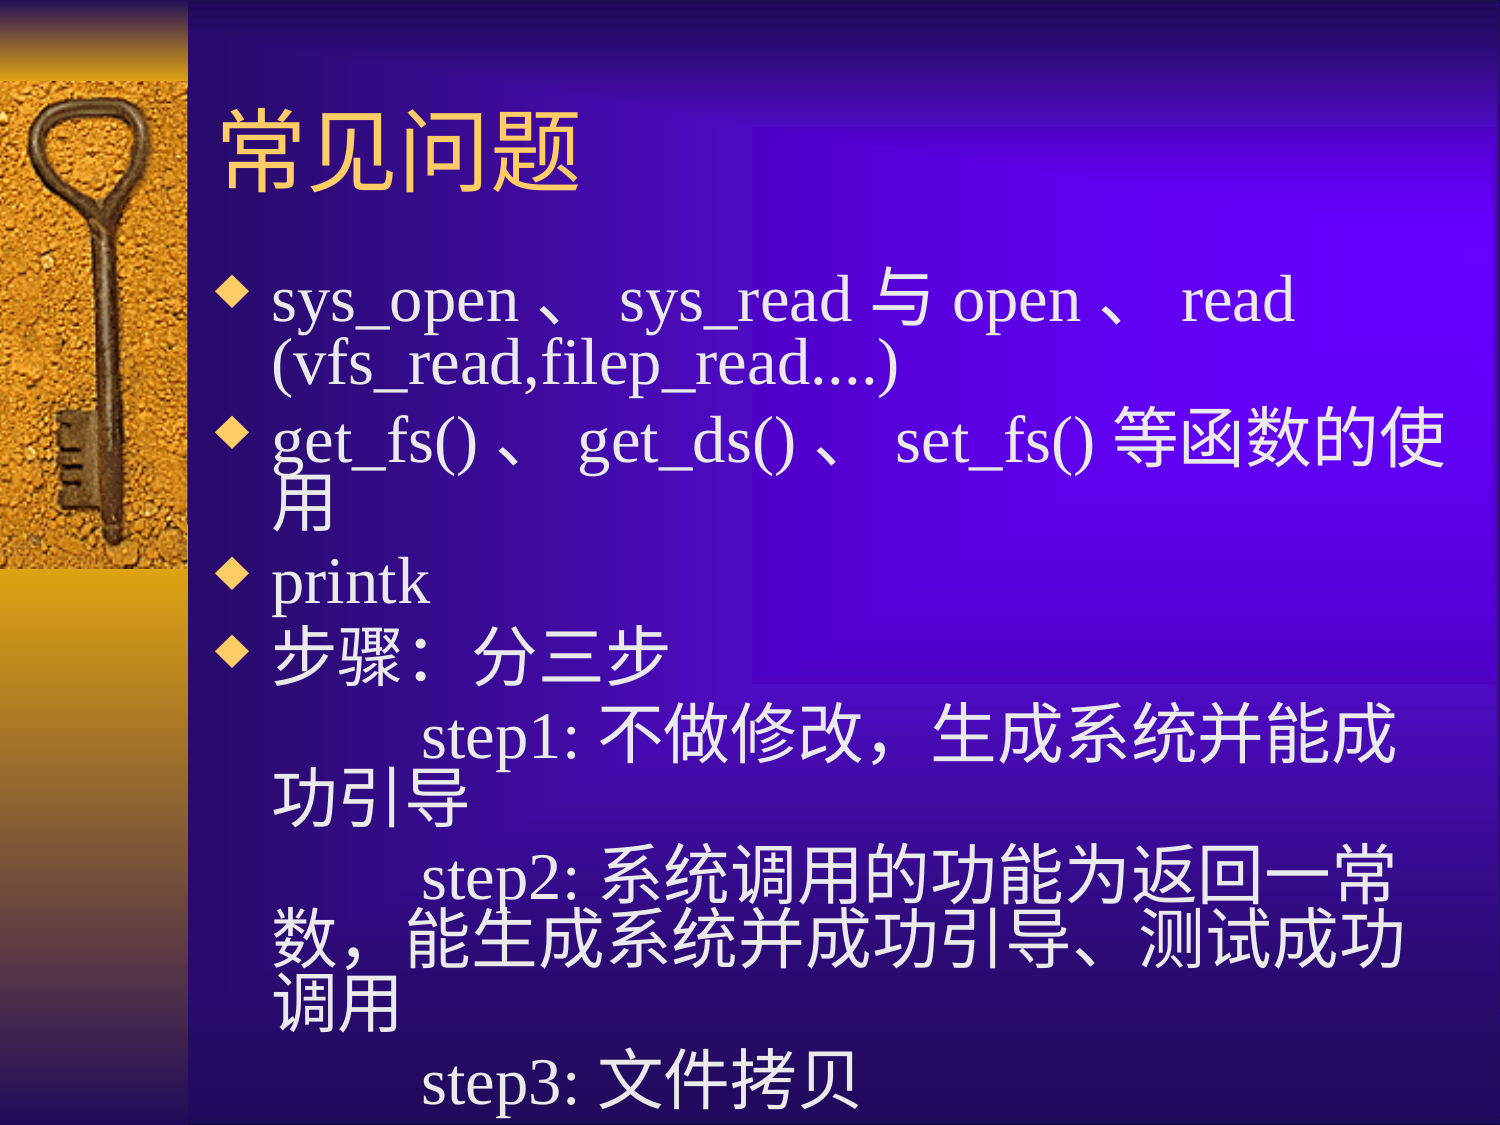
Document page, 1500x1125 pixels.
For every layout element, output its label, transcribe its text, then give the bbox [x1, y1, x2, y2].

picture [0, 0, 1500, 1125]
list sys_open、sys_read与open、read (vfs_read,filep_read....) get_fs()、get_ds()、set_fs()等函数的使用 printk 步骤：分三步 step1:不做修改，生成系统并能成功引导 step2:系统调用的功能为返回一常数，能生成系统并成功引导、测试成功调用 step3:文件拷贝 [199, 262, 1476, 1001]
title 常见问题 [199, 49, 1476, 249]
